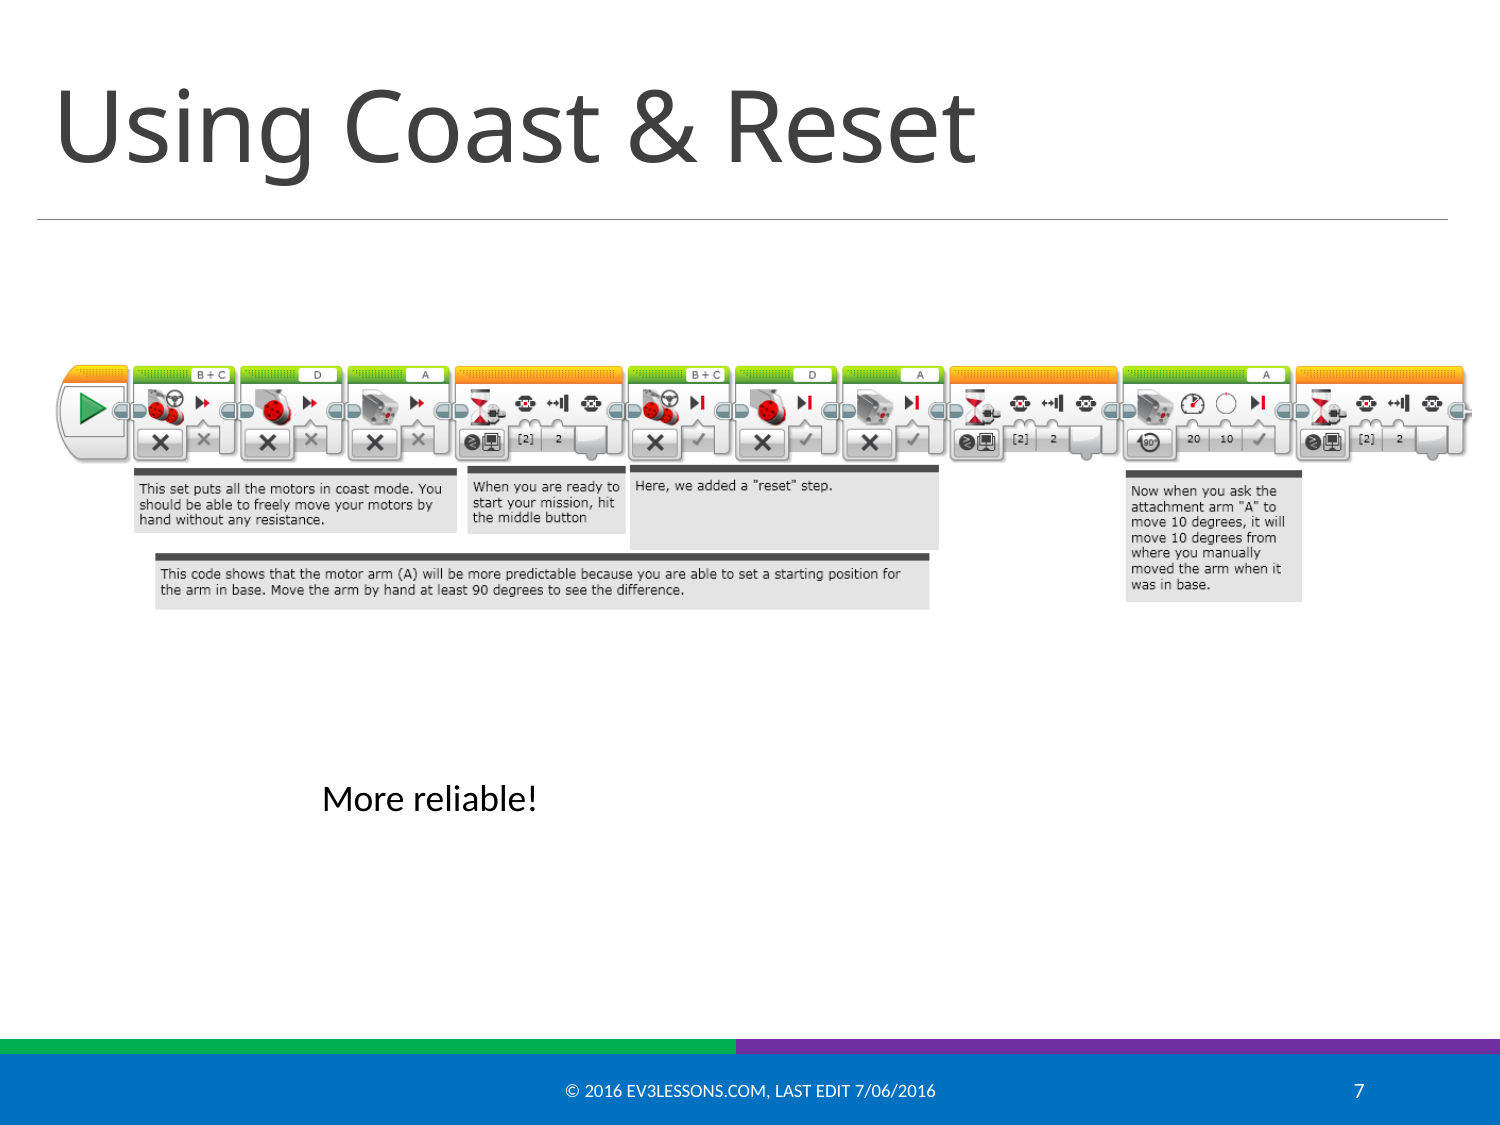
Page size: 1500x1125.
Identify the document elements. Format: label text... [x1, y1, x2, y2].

footer © 2016 EV3Lessons.com, Last edit 7/06/2016 [453, 1059, 1047, 1120]
title Using Coast & Reset [37, 47, 1448, 191]
text_box More reliable! [307, 766, 1236, 826]
slide_number 7 [1218, 1059, 1380, 1120]
picture [46, 334, 1473, 634]
